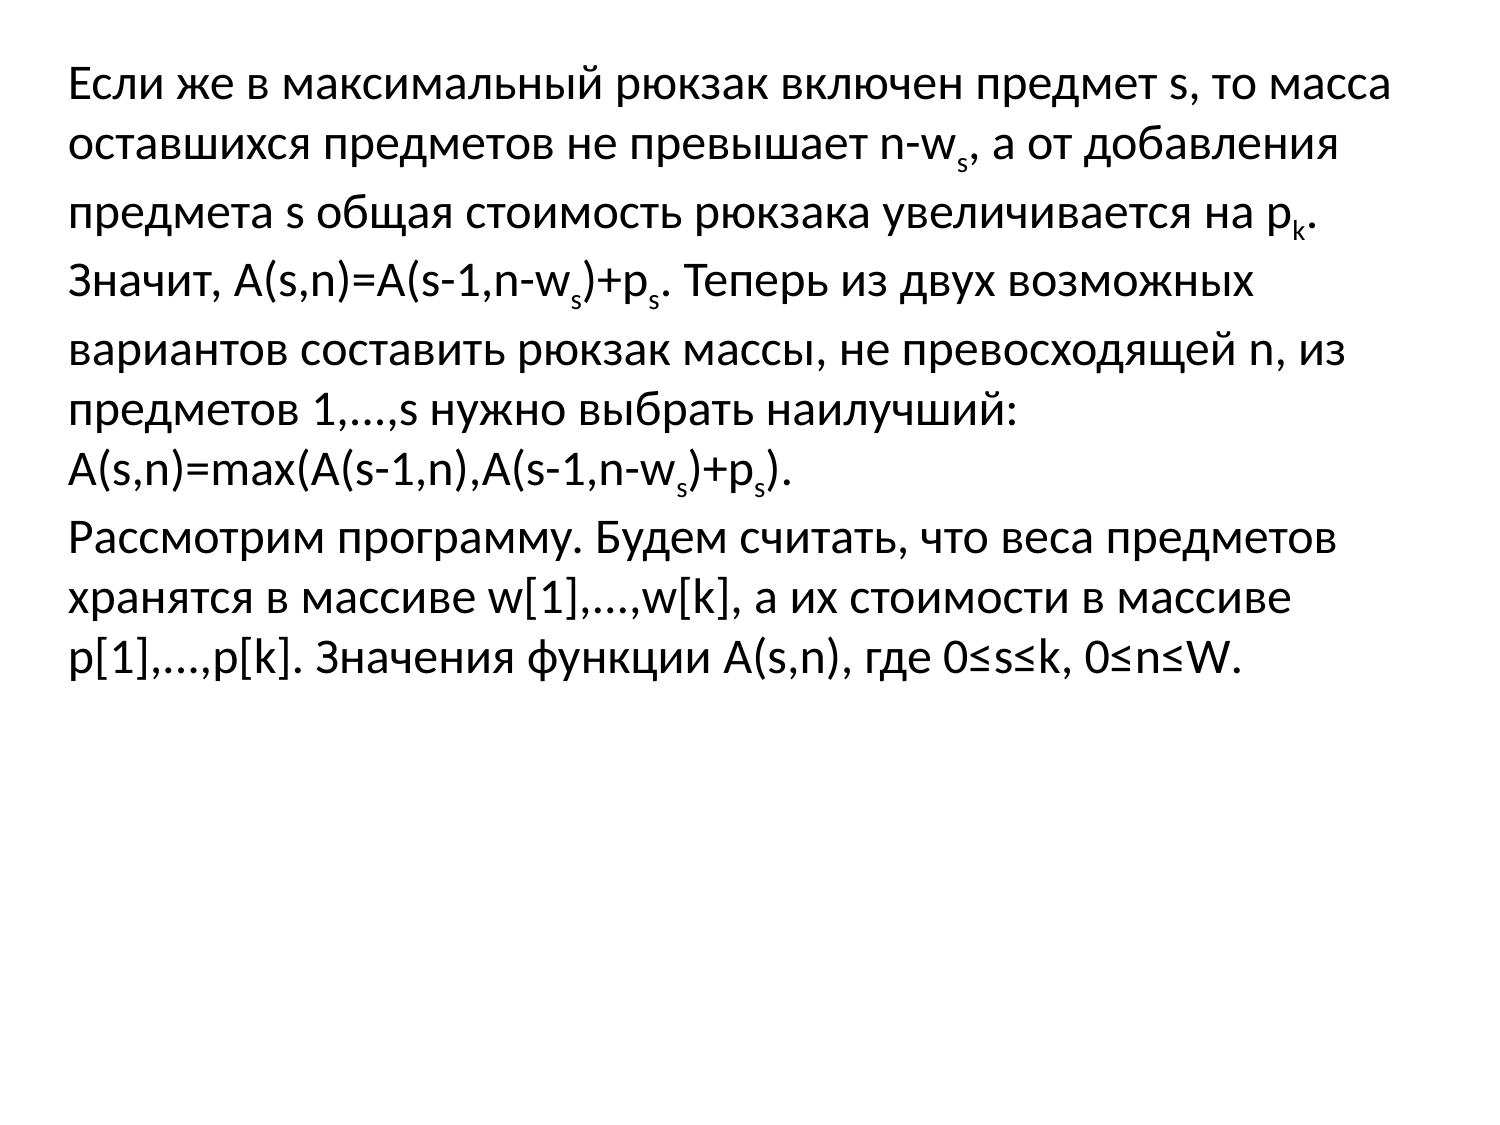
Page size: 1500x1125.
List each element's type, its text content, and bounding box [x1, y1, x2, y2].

text_box Если же в максимальный рюкзак включен предмет s, то масса оставшихся предметов не превышает n-ws, а от добавления предмета s общая стоимость рюкзака увеличивается на pk. Значит, A(s,n)=A(s-1,n-ws)+ps. Теперь из двух возможных вариантов составить рюкзак массы, не превосходящей n, из предметов 1,...,s нужно выбрать наилучший: A(s,n)=max(A(s-1,n),A(s-1,n-ws)+ps). Рассмотрим программу. Будем считать, что веса предметов хранятся в массиве w[1],...,w[k], а их стоимости в массиве p[1],...,p[k]. Значения функции A(s,n), где 0≤s≤k, 0≤n≤W. [53, 42, 1447, 691]
